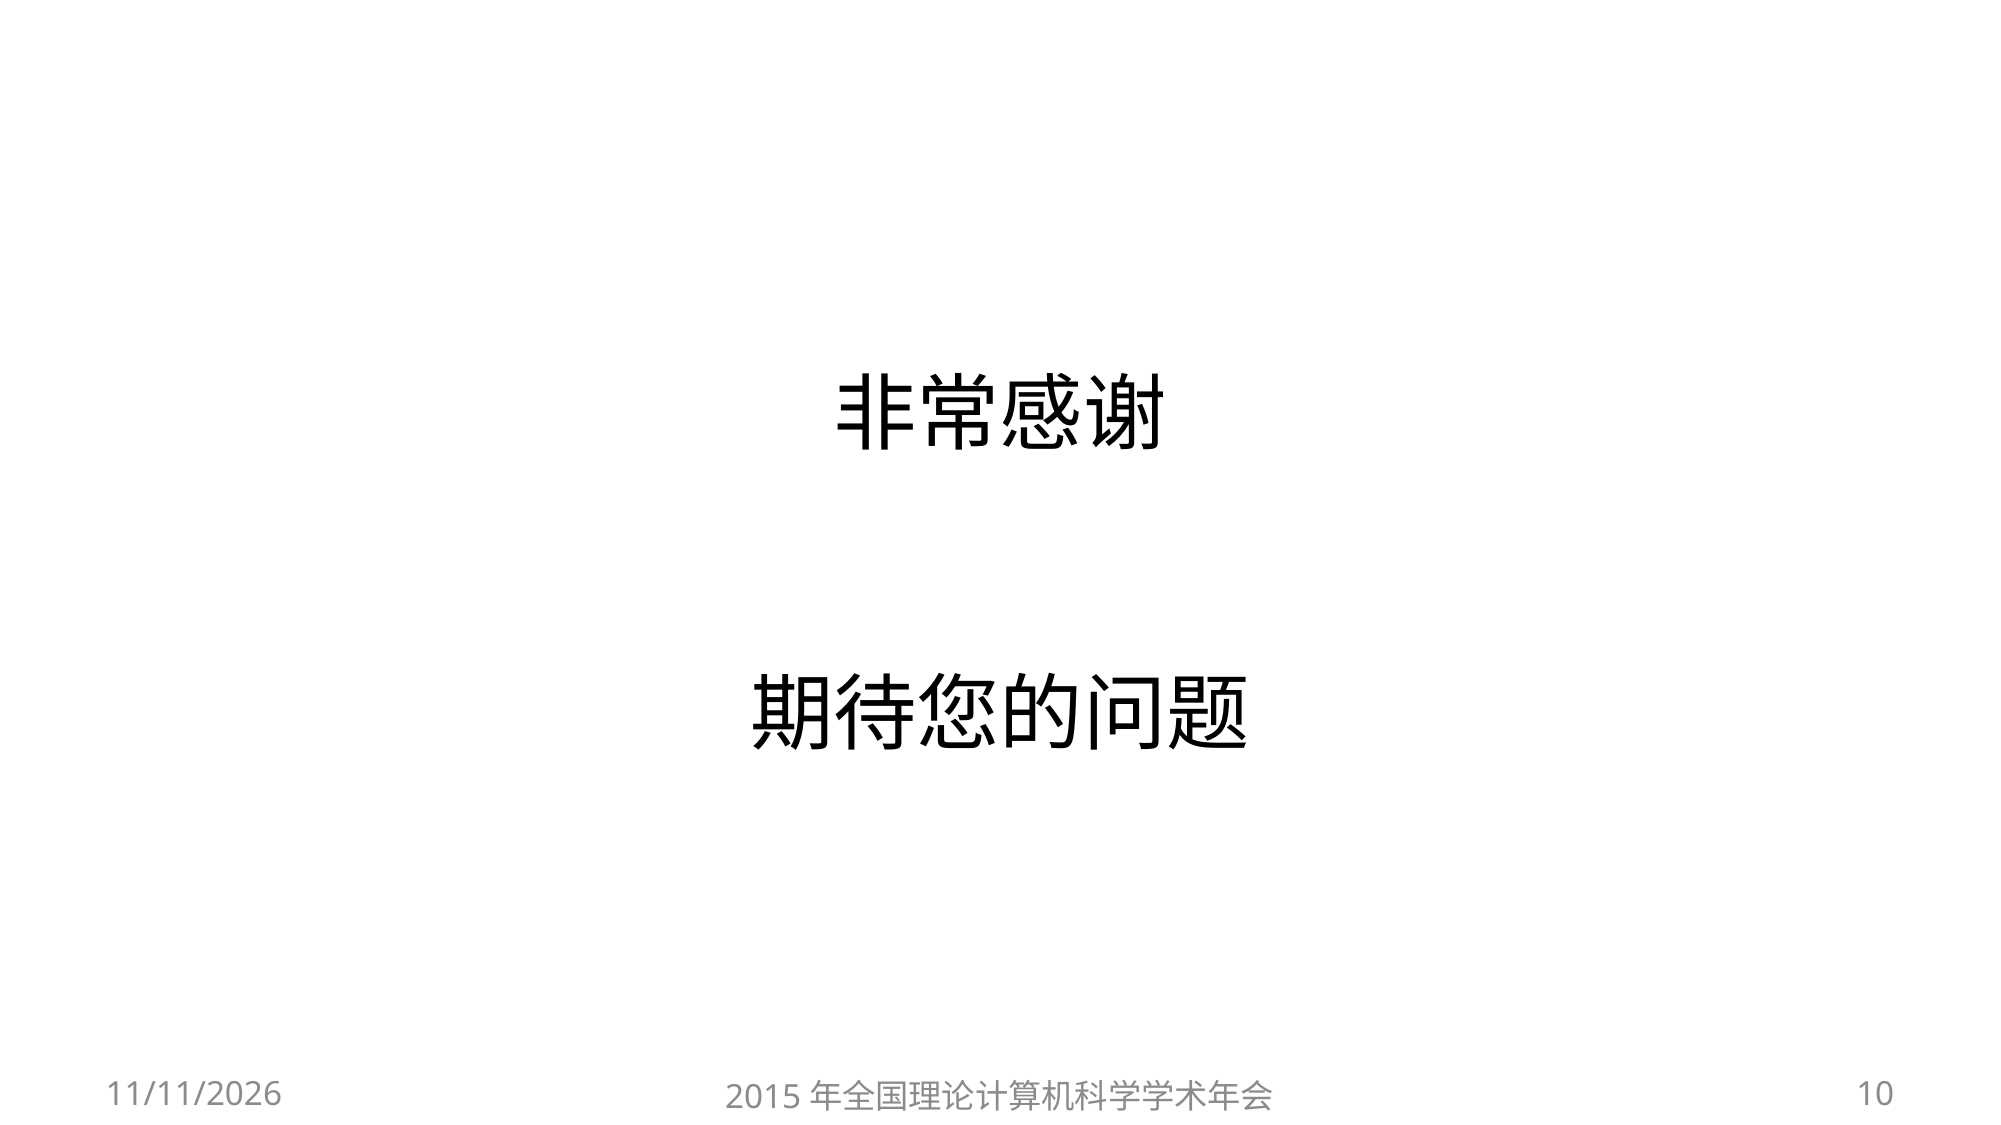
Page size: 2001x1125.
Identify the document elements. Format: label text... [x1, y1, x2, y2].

slide_number 10 [1459, 1065, 1910, 1125]
footer 2015年全国理论计算机科学学术年会 [662, 1065, 1338, 1125]
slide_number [90, 1065, 460, 1125]
text_box 非常感谢 期待您的问题 [514, 352, 1486, 768]
